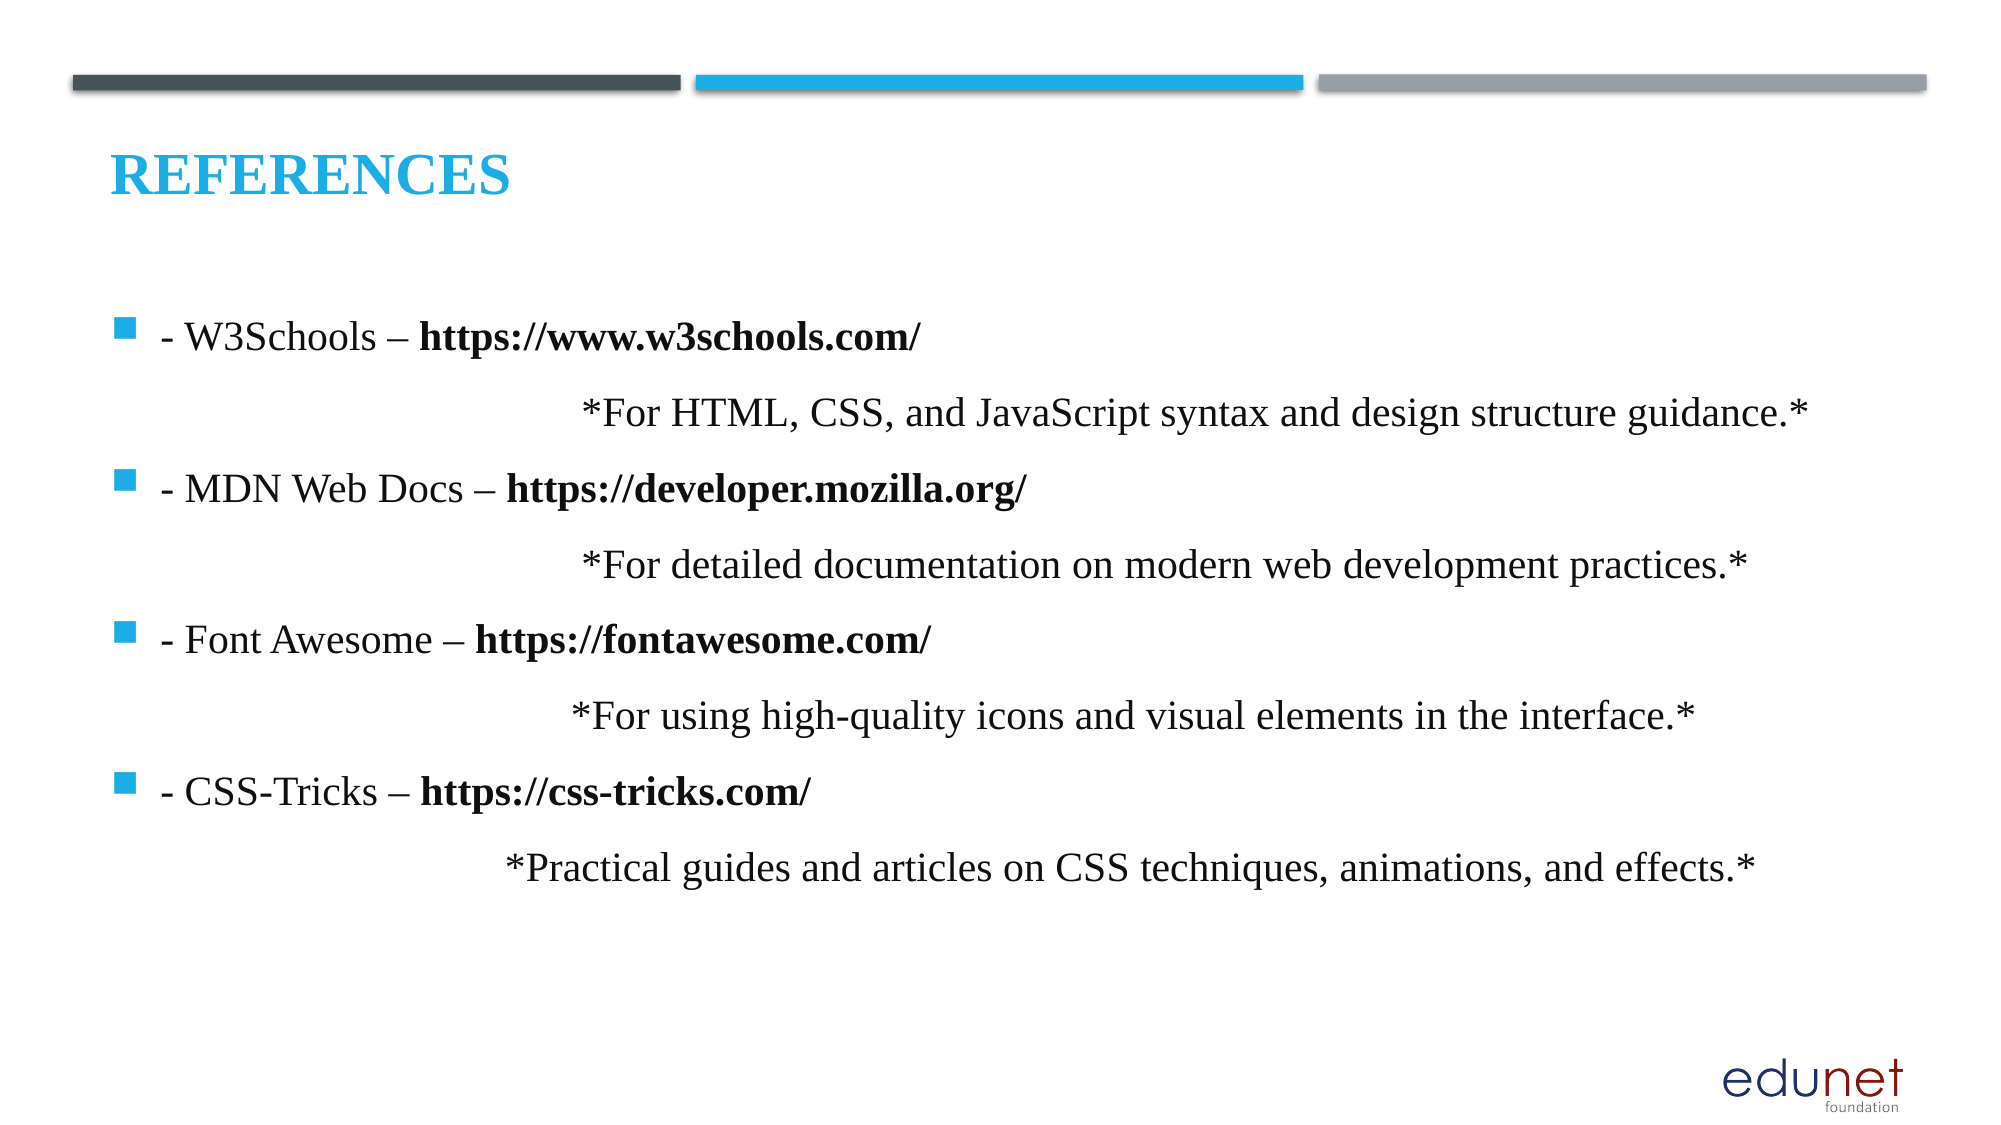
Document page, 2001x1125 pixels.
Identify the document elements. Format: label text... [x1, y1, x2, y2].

picture [1719, 1056, 1905, 1116]
title References [95, 126, 1905, 213]
list - W3Schools – https://www.w3schools.com/ *For HTML, CSS, and JavaScript syntax and design structure guidance.* - MDN Web Docs – https://developer.mozilla.org/ *For detailed documentation on modern web development practices.* - Font Awesome – https://fontawesome.com/ *For using high-quality icons and visual elements in the interface.* - CSS-Tricks – https://css-tricks.com/ *Practical guides and articles on CSS techniques, animations, and effects.* [95, 213, 1905, 981]
